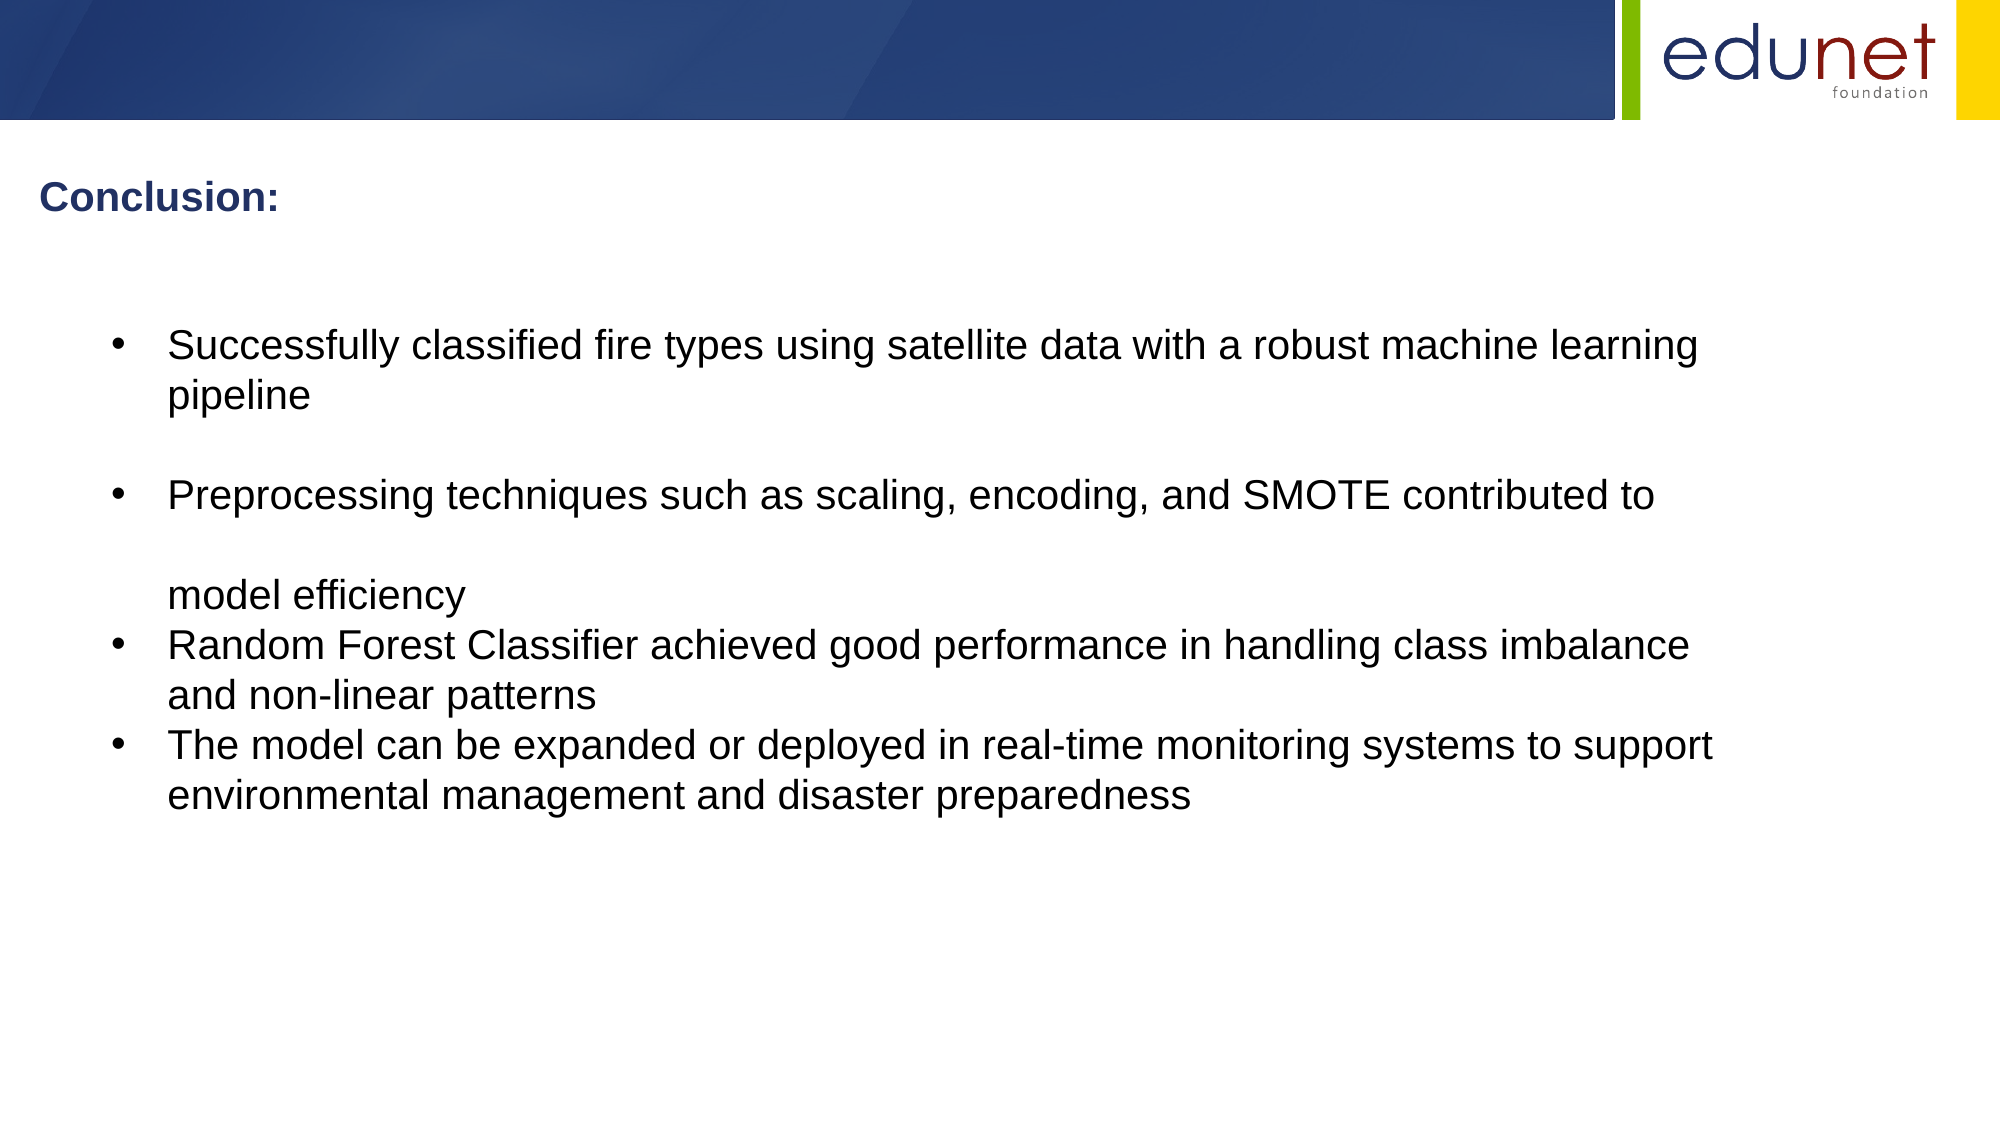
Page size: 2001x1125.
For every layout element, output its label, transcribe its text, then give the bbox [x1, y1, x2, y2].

text_box Conclusion: [24, 162, 1026, 227]
picture [1652, 12, 1948, 108]
text_box Successfully classified fire types using satellite data with a robust machine learning pipeline Preprocessing techniques such as scaling, encoding, and SMOTE contributed to model efficiency Random Forest Classifier achieved good performance in handling class imbalance and non-linear patterns The model can be expanded or deployed in real-time monitoring systems to support environmental management and disaster preparedness [96, 310, 1753, 826]
